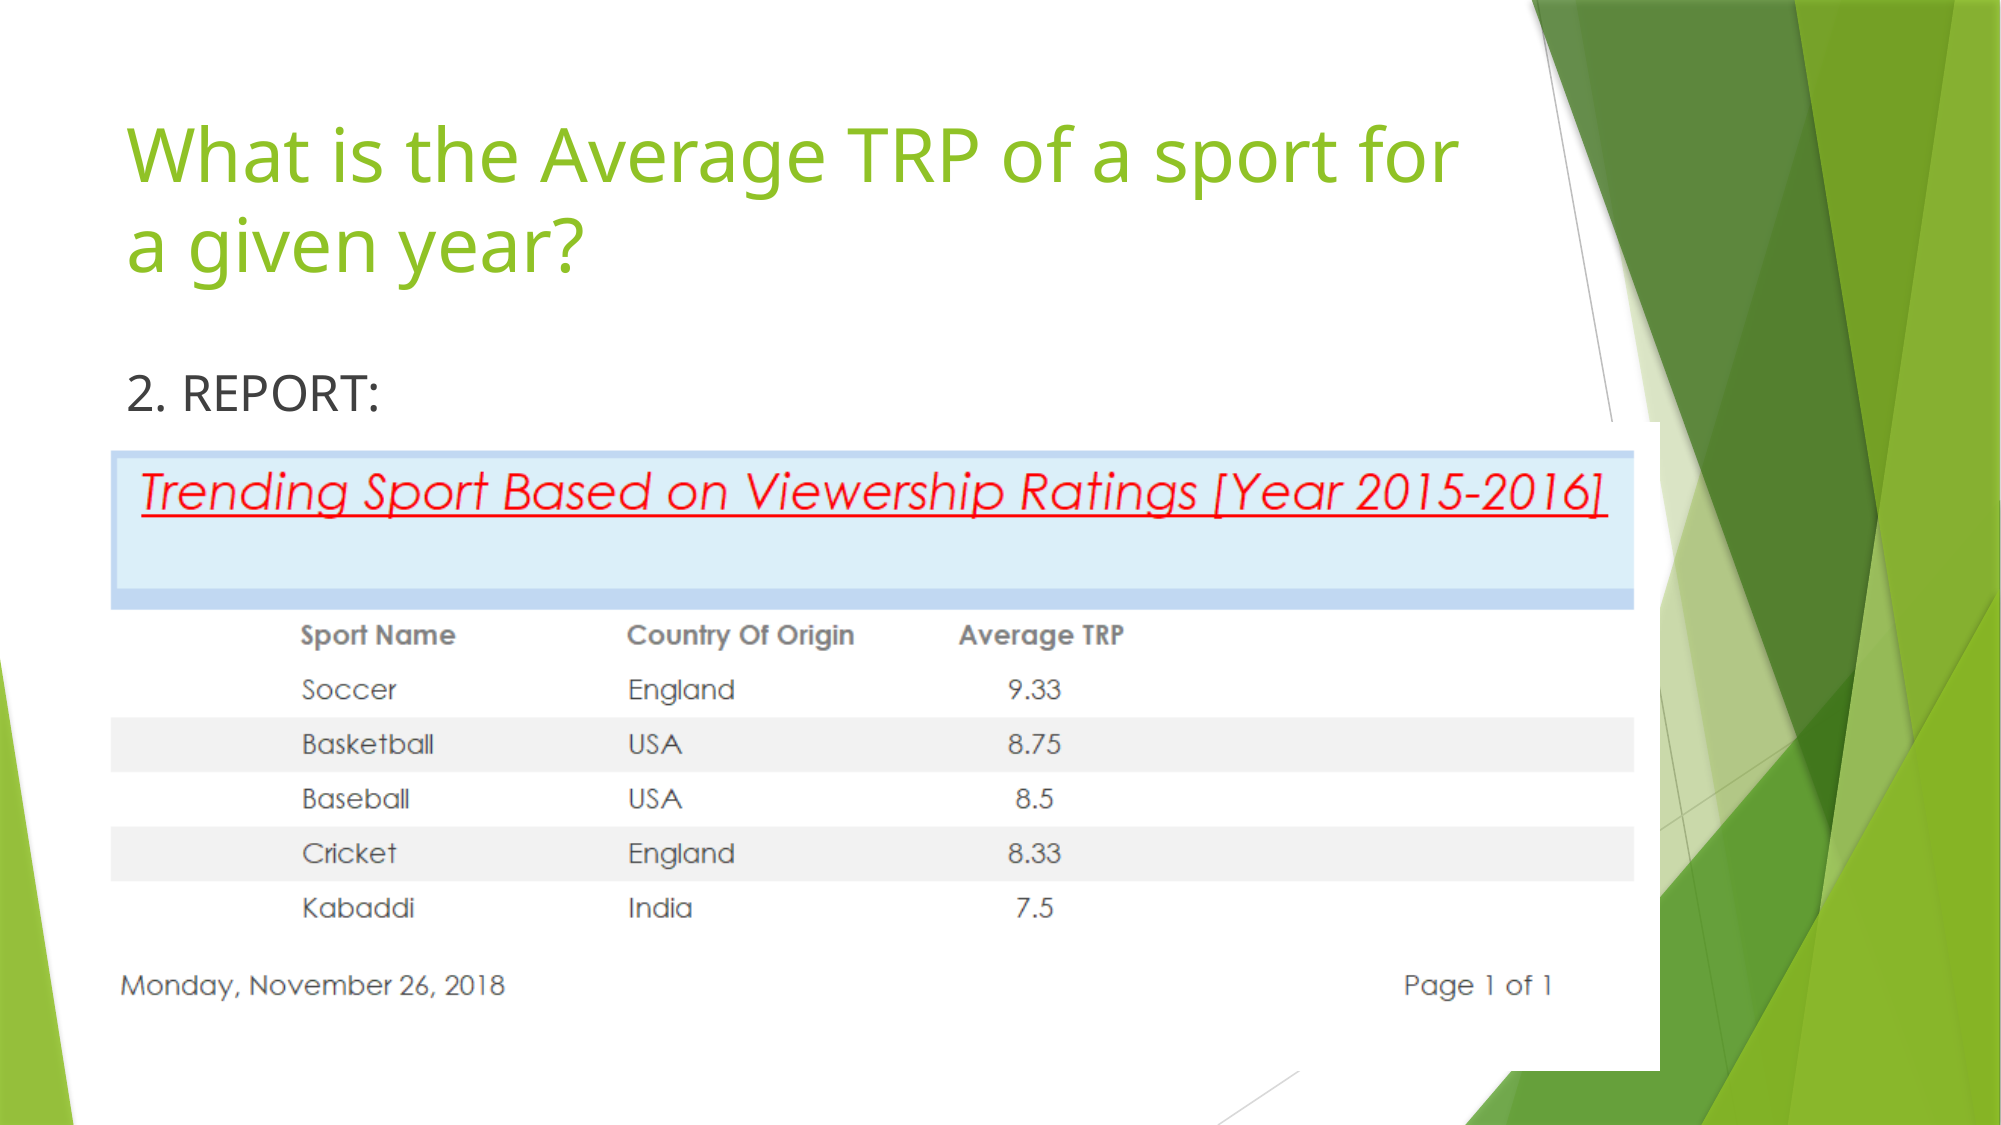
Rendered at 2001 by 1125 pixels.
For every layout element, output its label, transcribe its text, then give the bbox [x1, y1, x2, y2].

list 2. REPORT: [111, 354, 1522, 420]
picture [90, 421, 1661, 1072]
title What is the Average TRP of a sport for a given year? [111, 99, 1522, 317]
